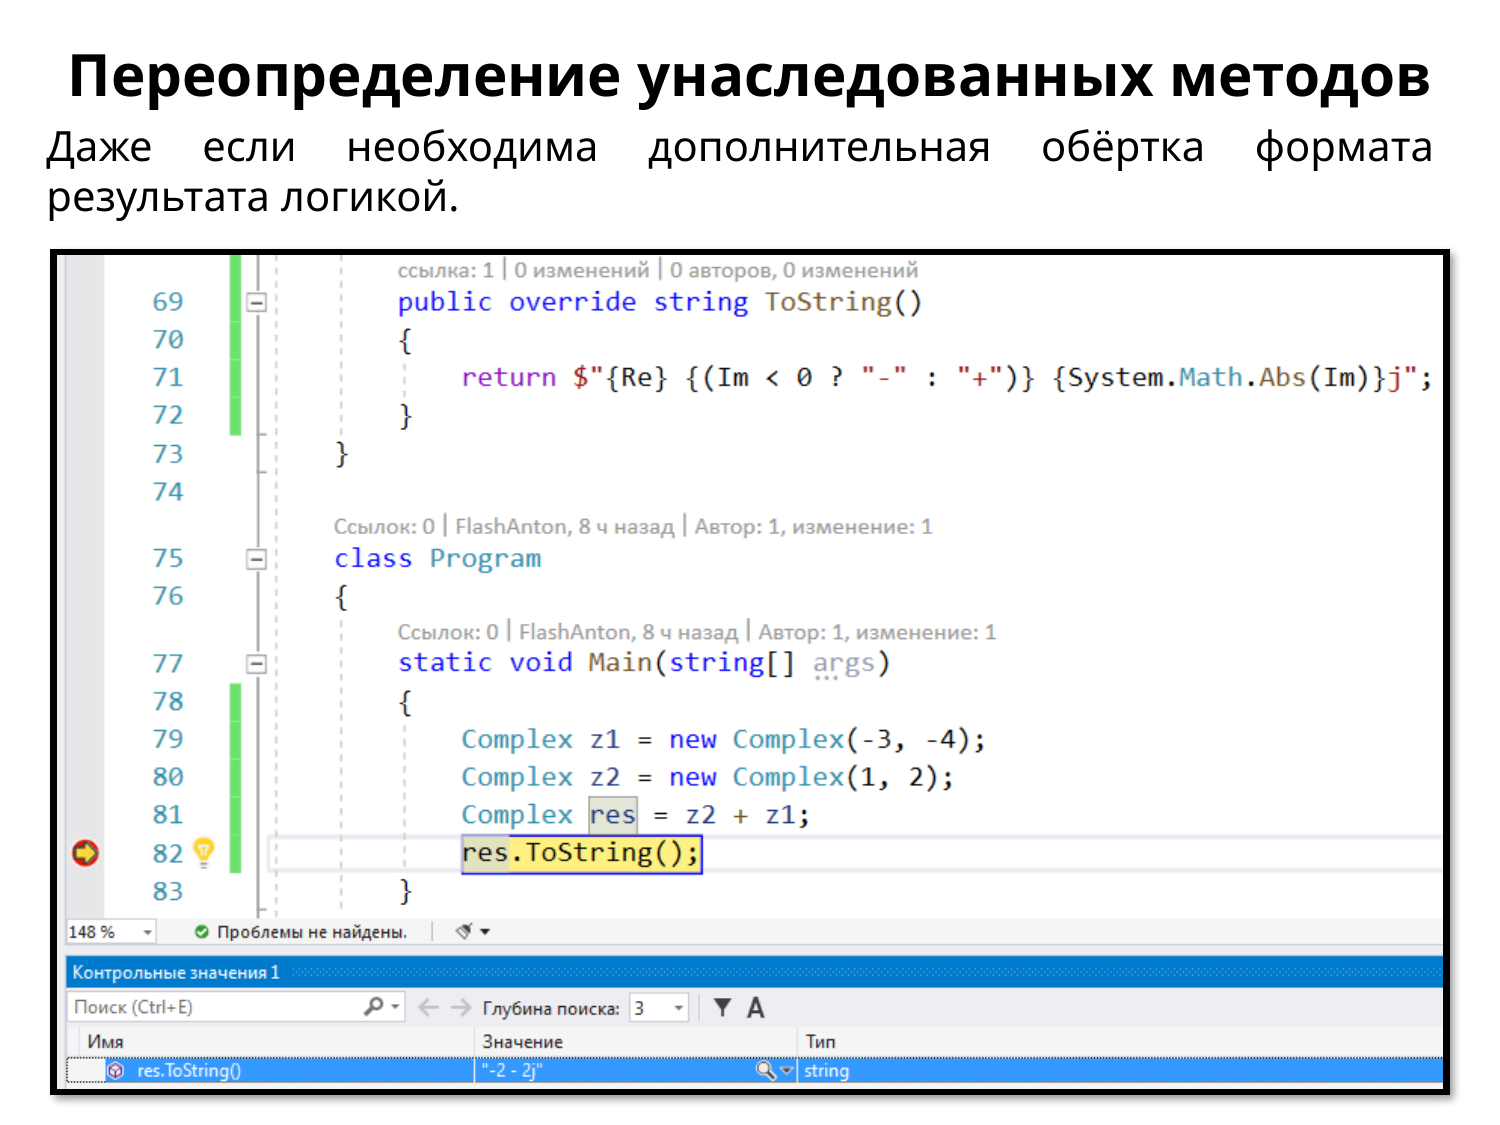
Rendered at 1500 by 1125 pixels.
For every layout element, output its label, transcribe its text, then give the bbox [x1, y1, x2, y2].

picture [56, 255, 1444, 1090]
text_box Даже если необходима дополнительная обёртка формата результата логикой. [31, 112, 1450, 228]
text_box Переопределение унаследованных методов [17, 30, 1483, 116]
